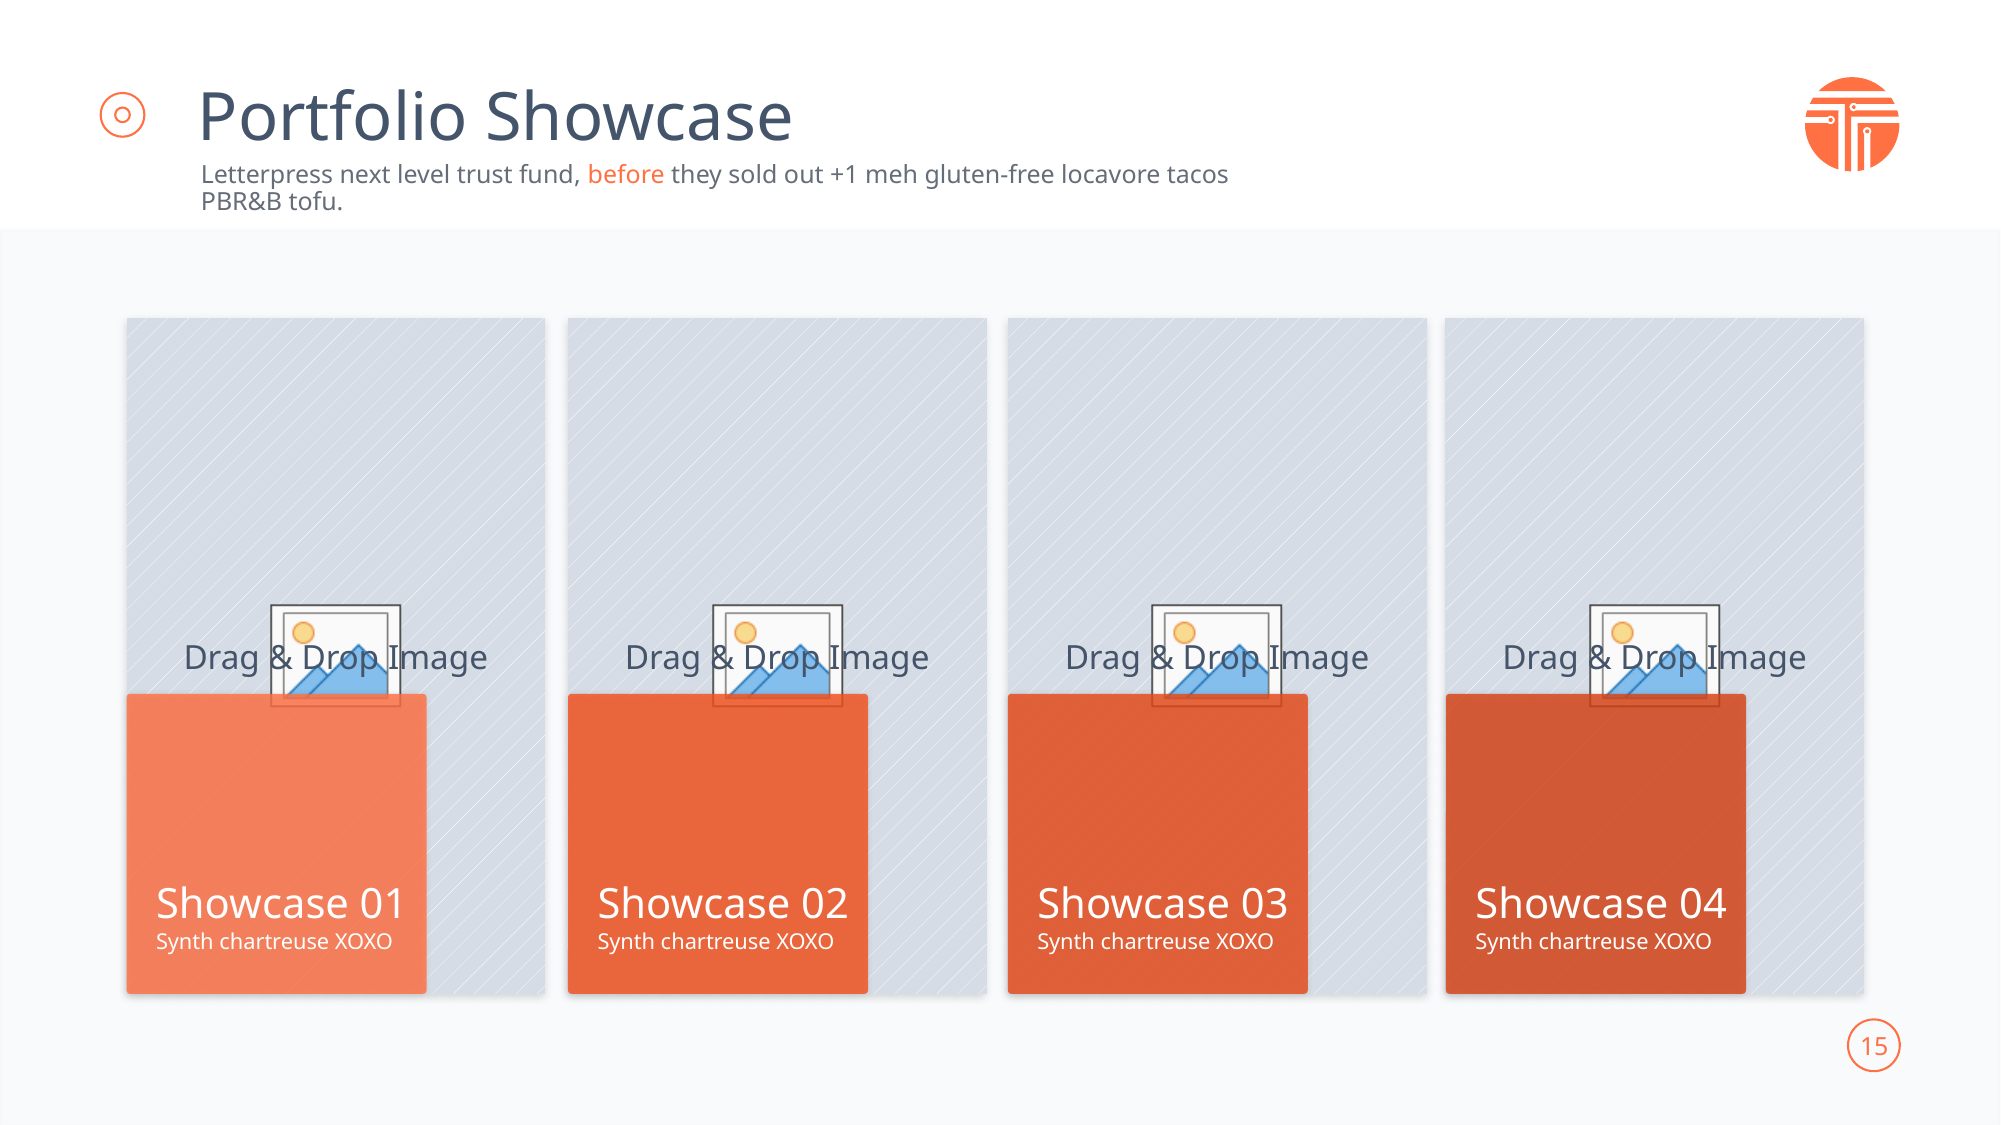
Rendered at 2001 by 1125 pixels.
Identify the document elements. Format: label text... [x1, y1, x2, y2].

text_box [1446, 693, 1751, 994]
picture [1007, 317, 1427, 994]
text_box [568, 693, 873, 994]
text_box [1007, 693, 1313, 994]
list Portfolio Showcase [182, 74, 1694, 155]
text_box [126, 693, 432, 994]
picture [568, 317, 987, 994]
picture [126, 317, 546, 994]
picture [1445, 317, 1865, 994]
list Letterpress next level trust fund, before they sold out +1 meh gluten-free locavore tacos PBR&B tofu. [185, 154, 1282, 199]
